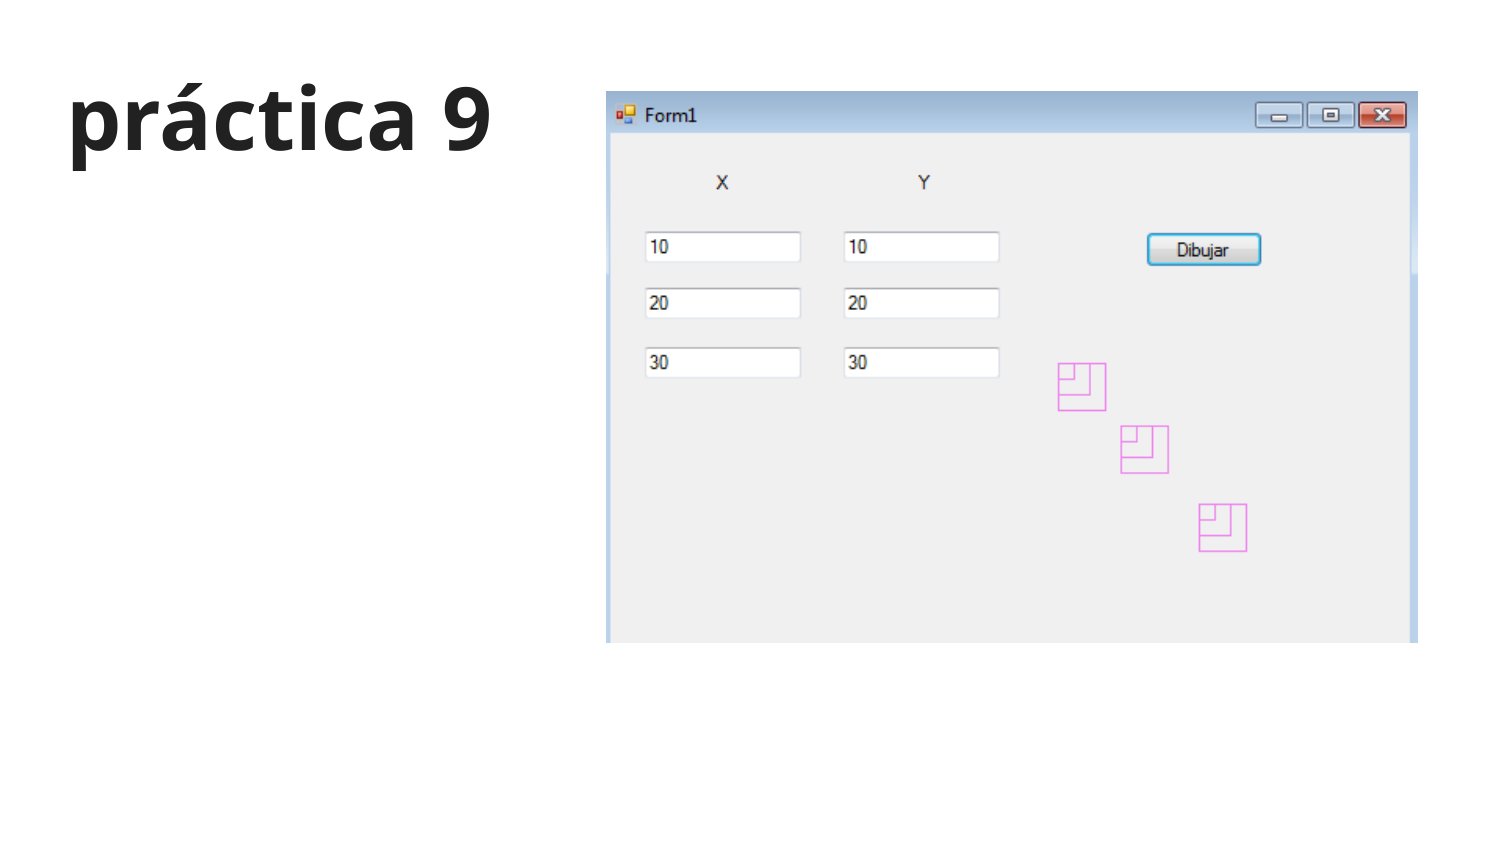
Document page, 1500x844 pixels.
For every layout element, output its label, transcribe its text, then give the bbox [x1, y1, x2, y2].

picture [606, 90, 1418, 643]
title práctica 9 [51, 48, 1449, 180]
